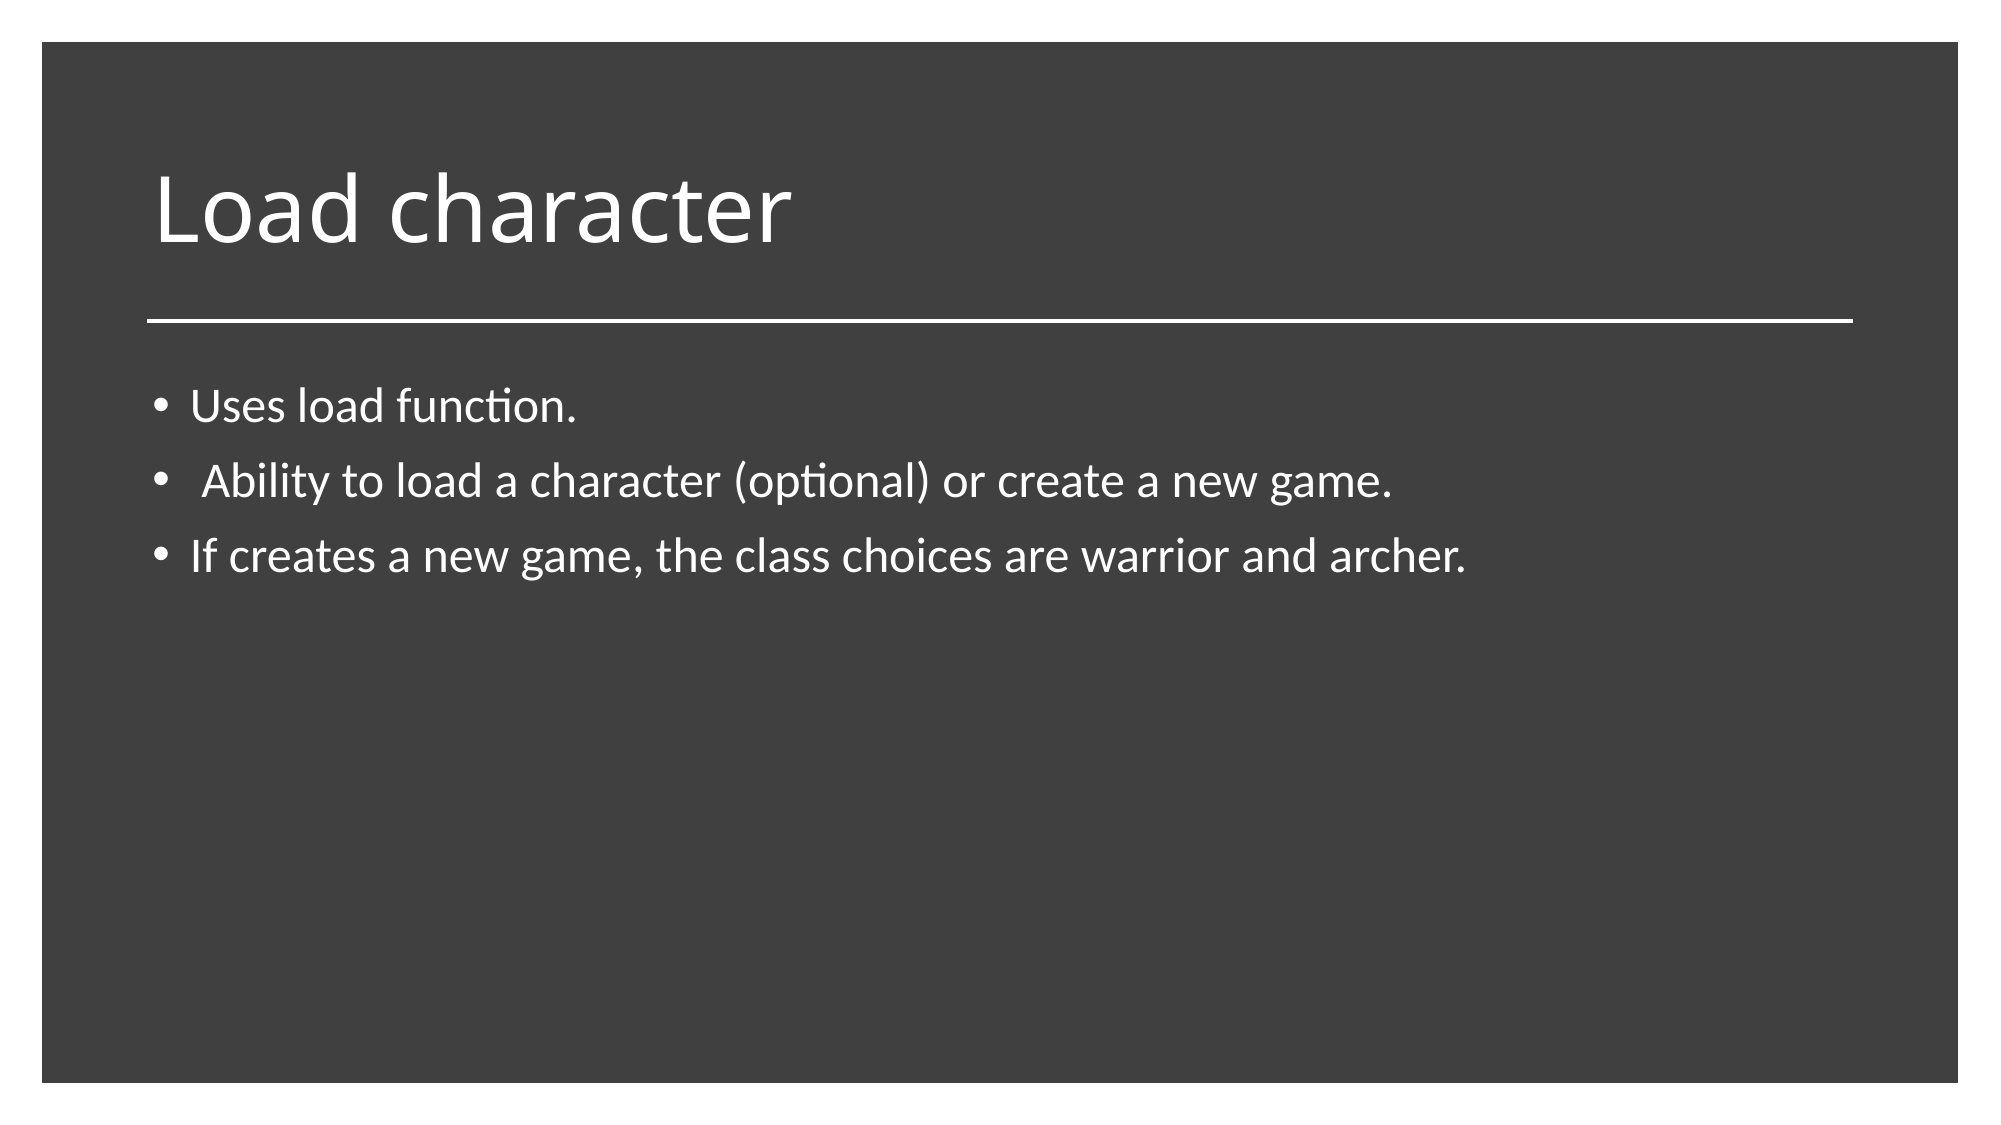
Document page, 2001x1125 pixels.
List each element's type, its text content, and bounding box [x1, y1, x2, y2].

text_box [52, 51, 1948, 1073]
title Load character [137, 103, 1863, 322]
list Uses load function. Ability to load a character (optional) or create a new game. If creates a new game, the class choices are warrior and archer. [137, 372, 1863, 973]
